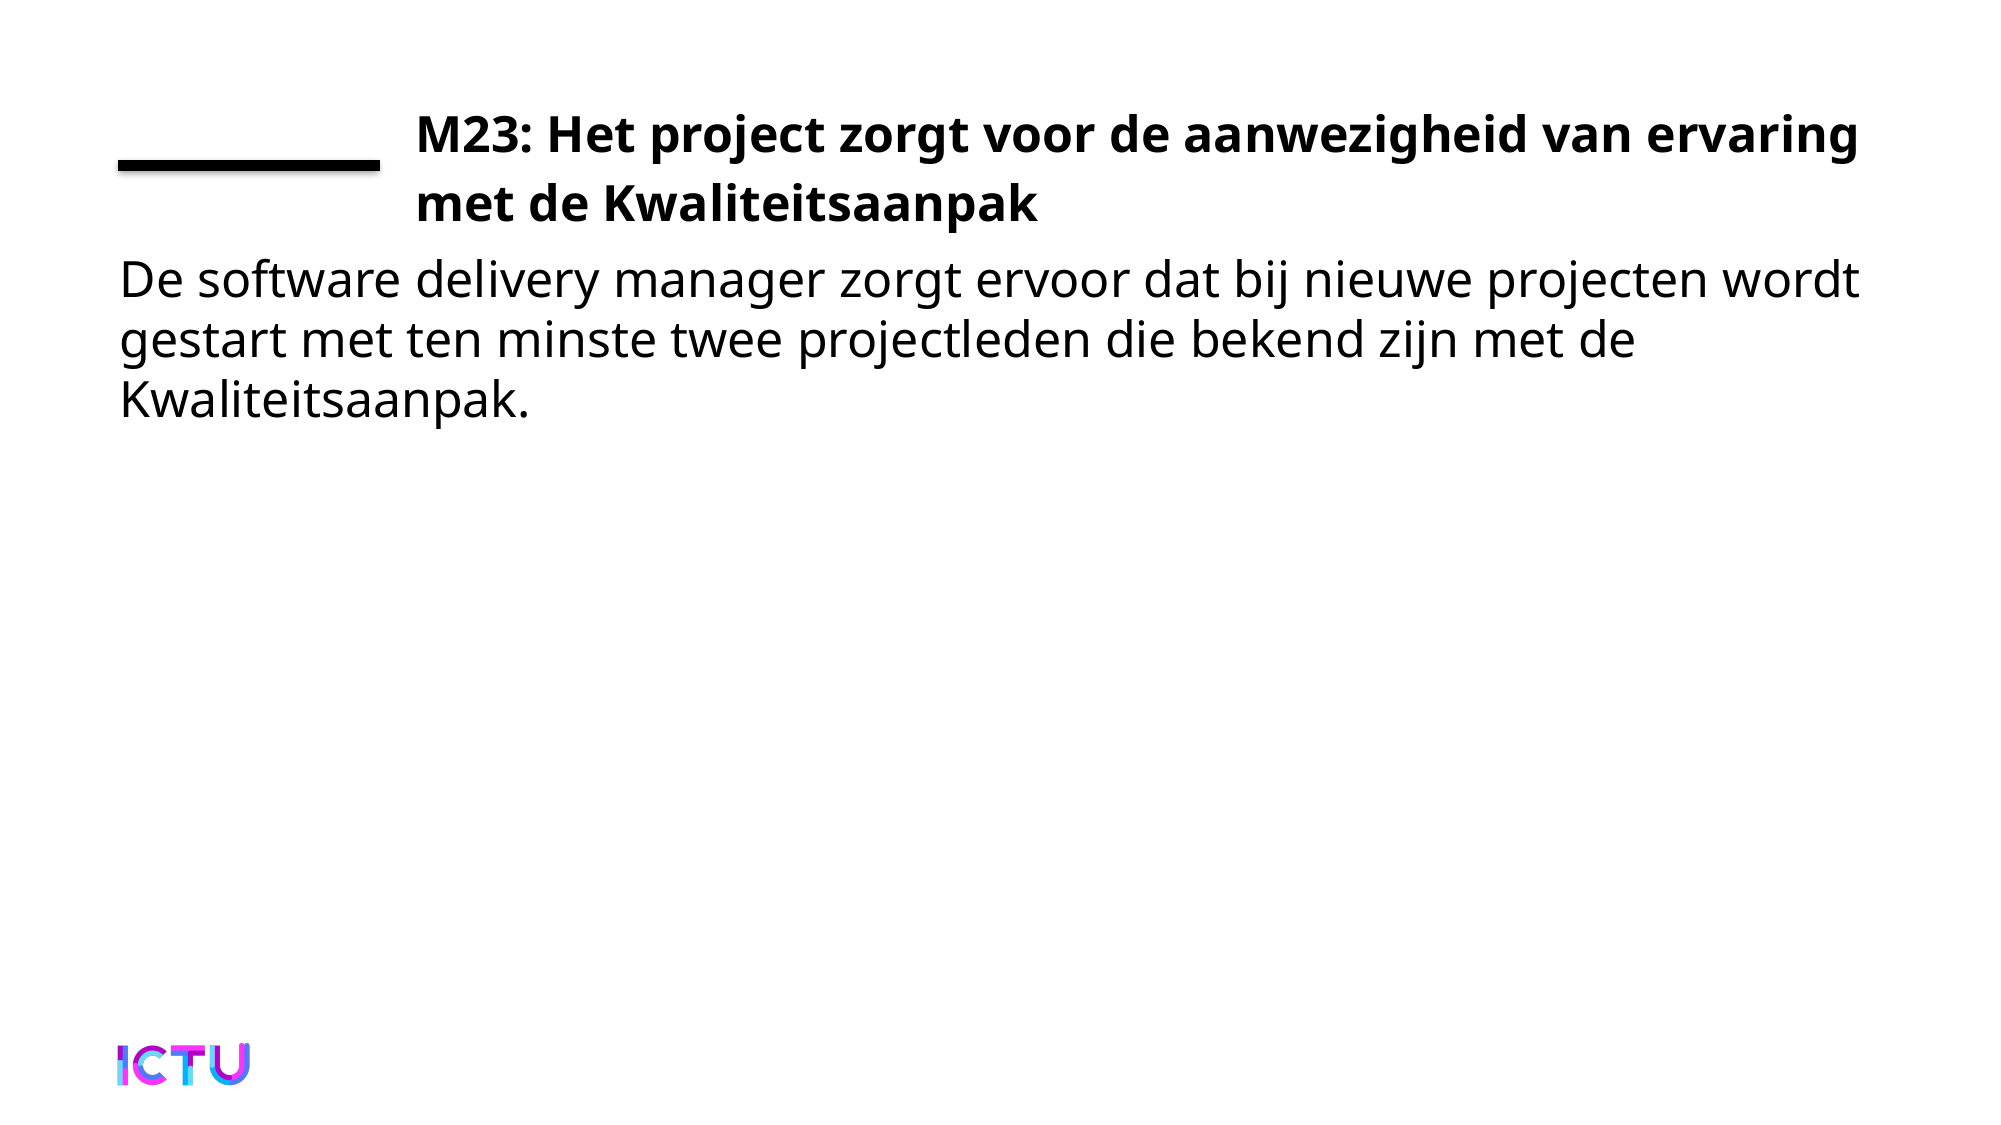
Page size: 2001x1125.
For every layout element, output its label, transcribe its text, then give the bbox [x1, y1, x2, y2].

text_box De software delivery manager zorgt ervoor dat bij nieuwe projecten wordt gestart met ten minste twee projectleden die bekend zijn met de Kwaliteitsaanpak. [104, 239, 1905, 435]
title M23: Het project zorgt voor de aanwezigheid van ervaring met de Kwaliteitsaanpak [415, 94, 1916, 212]
picture [78, 1006, 289, 1125]
